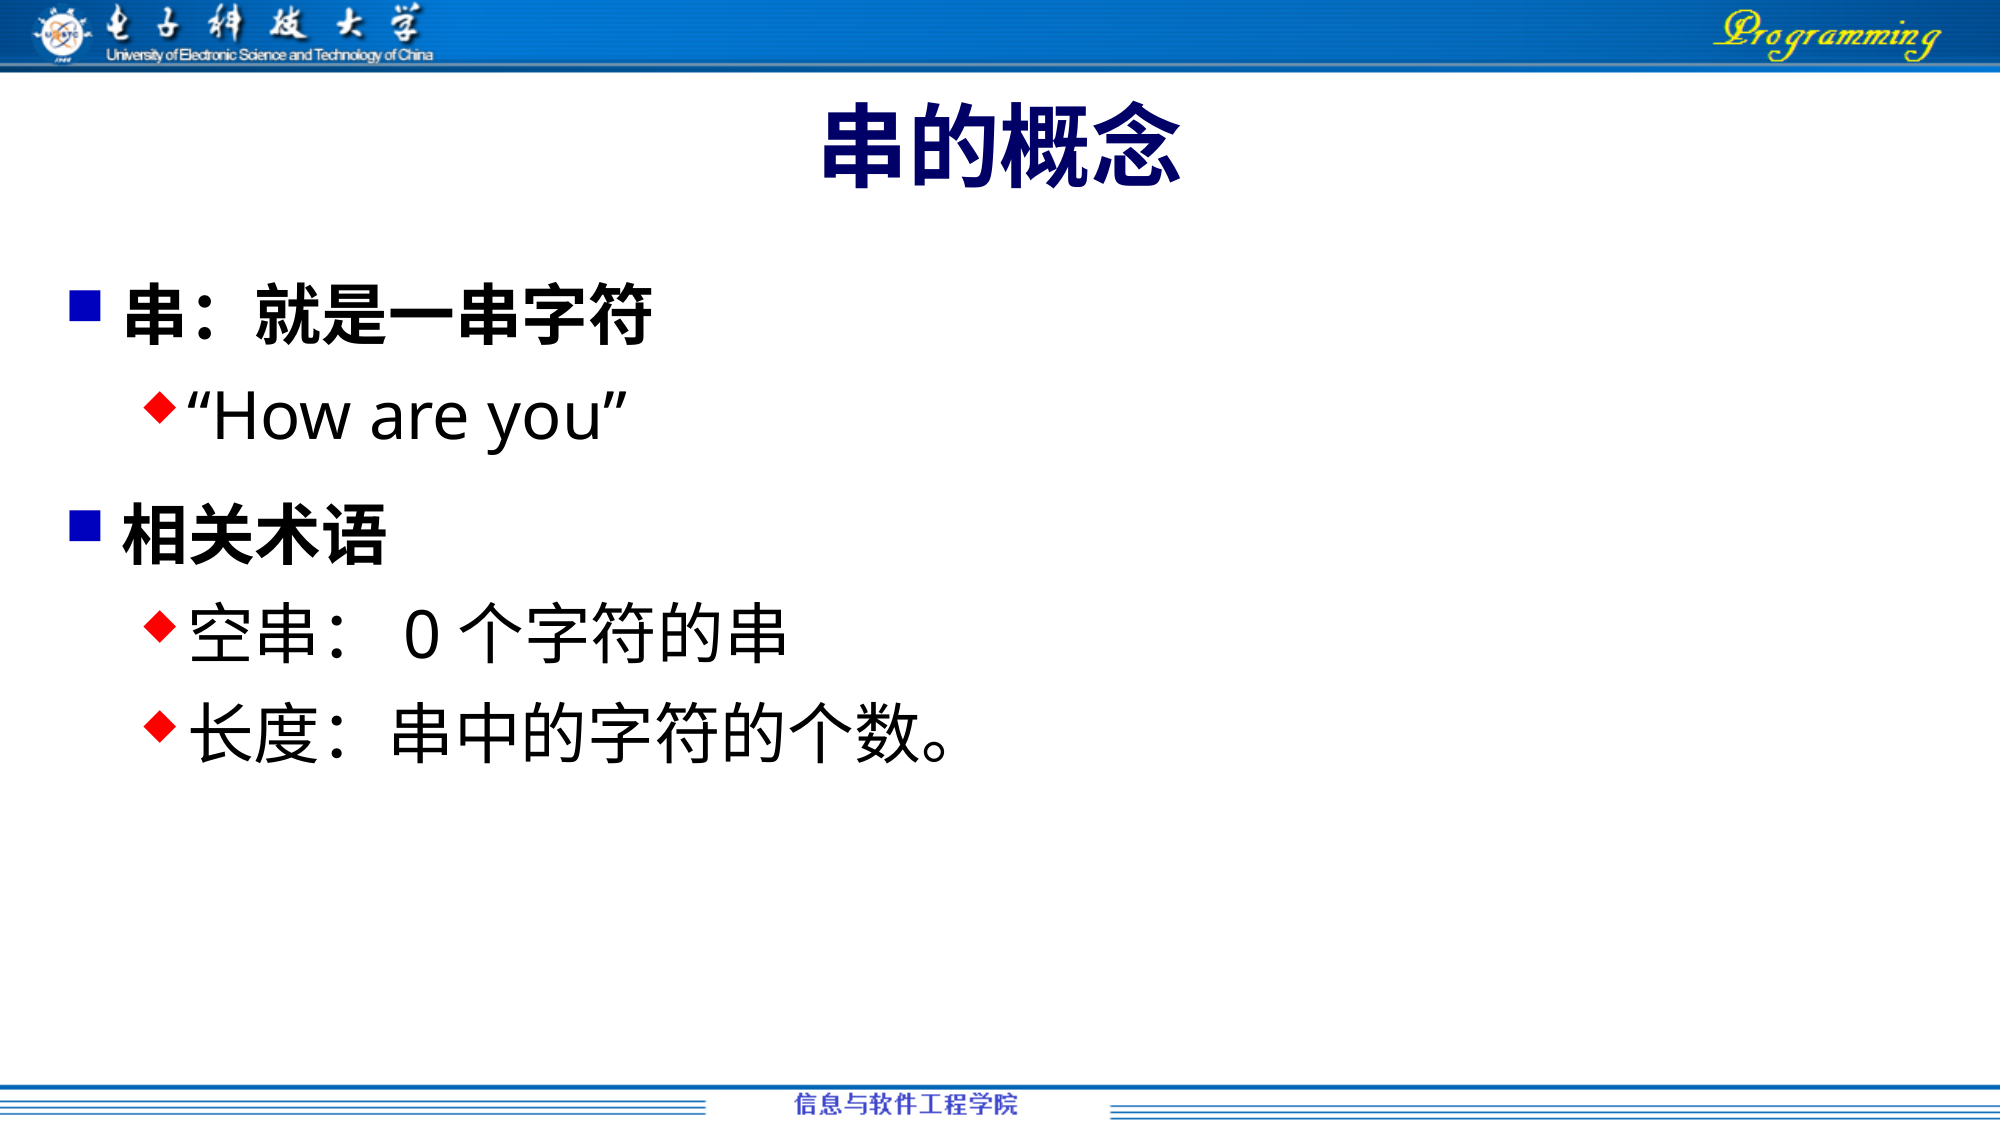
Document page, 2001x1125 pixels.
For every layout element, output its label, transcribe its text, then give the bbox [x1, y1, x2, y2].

list 串：就是一串字符 “How are you” 相关术语 空串：0个字符的串 长度：串中的字符的个数。 [50, 224, 1950, 1075]
title 串的概念 [150, 87, 1850, 200]
picture [0, 0, 2000, 1125]
